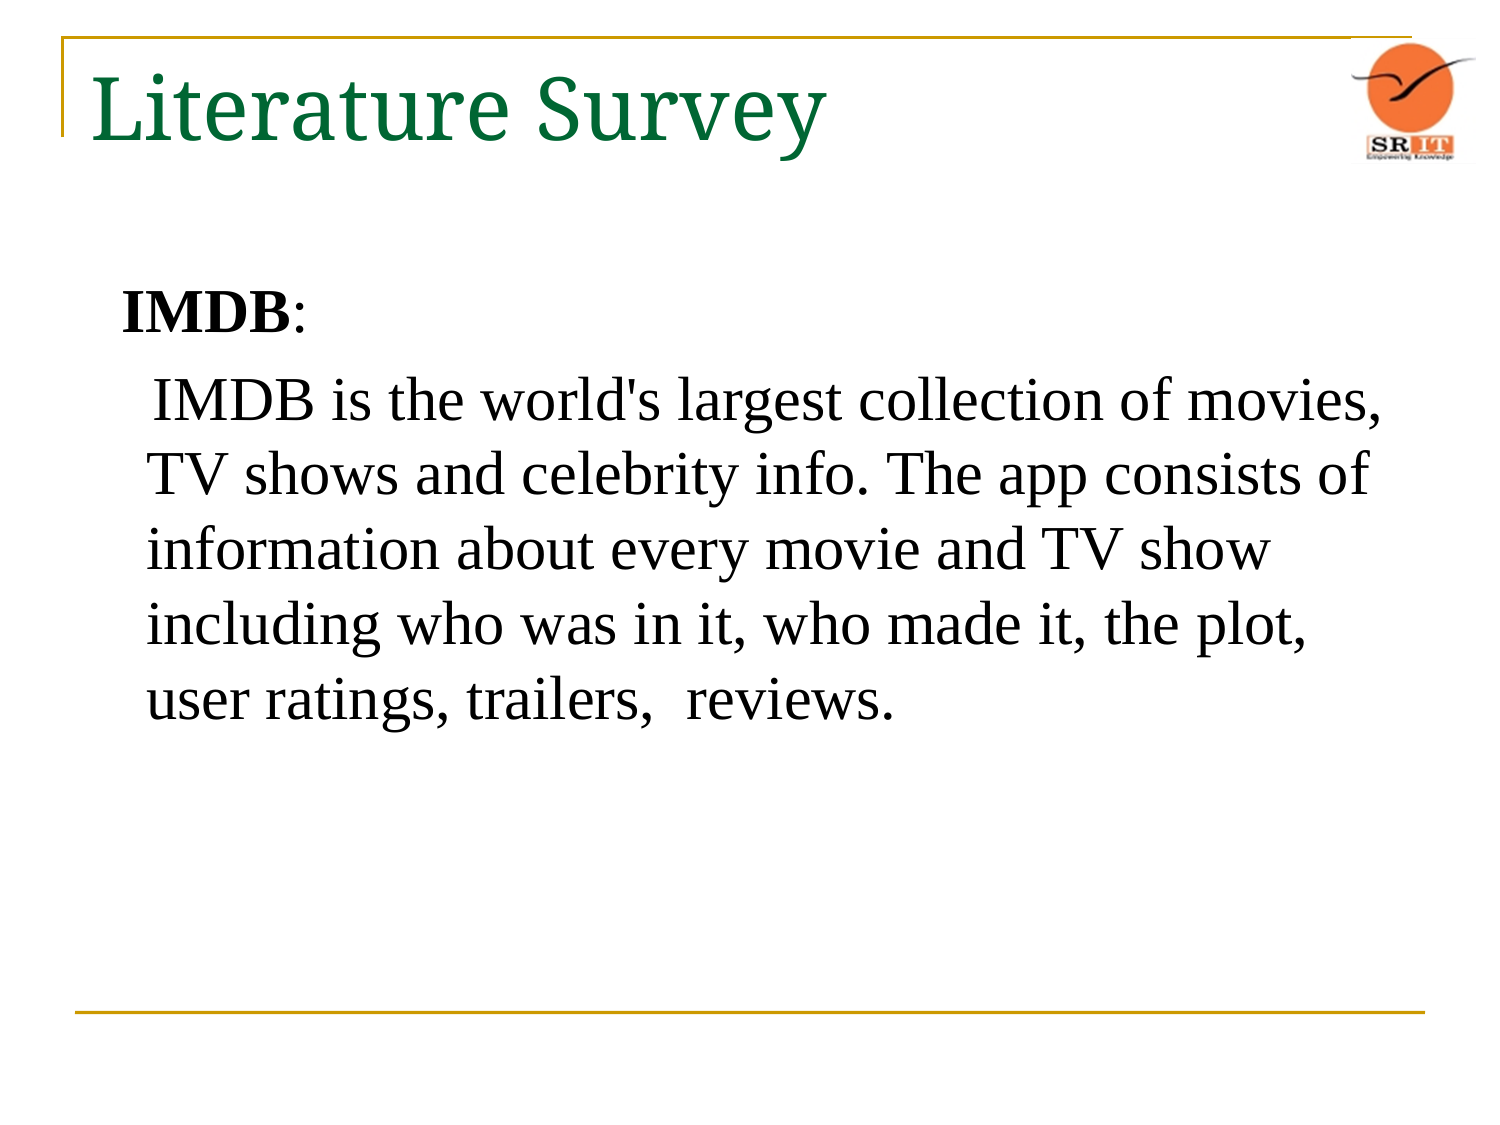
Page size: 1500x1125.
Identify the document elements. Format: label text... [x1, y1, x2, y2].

picture [1350, 37, 1477, 165]
title Literature Survey [74, 45, 1426, 233]
list IMDB: IMDB is the world's largest collection of movies, TV shows and celebrity info. The app consists of information about every movie and TV show including who was in it, who made it, the plot, user ratings, trailers, reviews. [74, 262, 1426, 1006]
